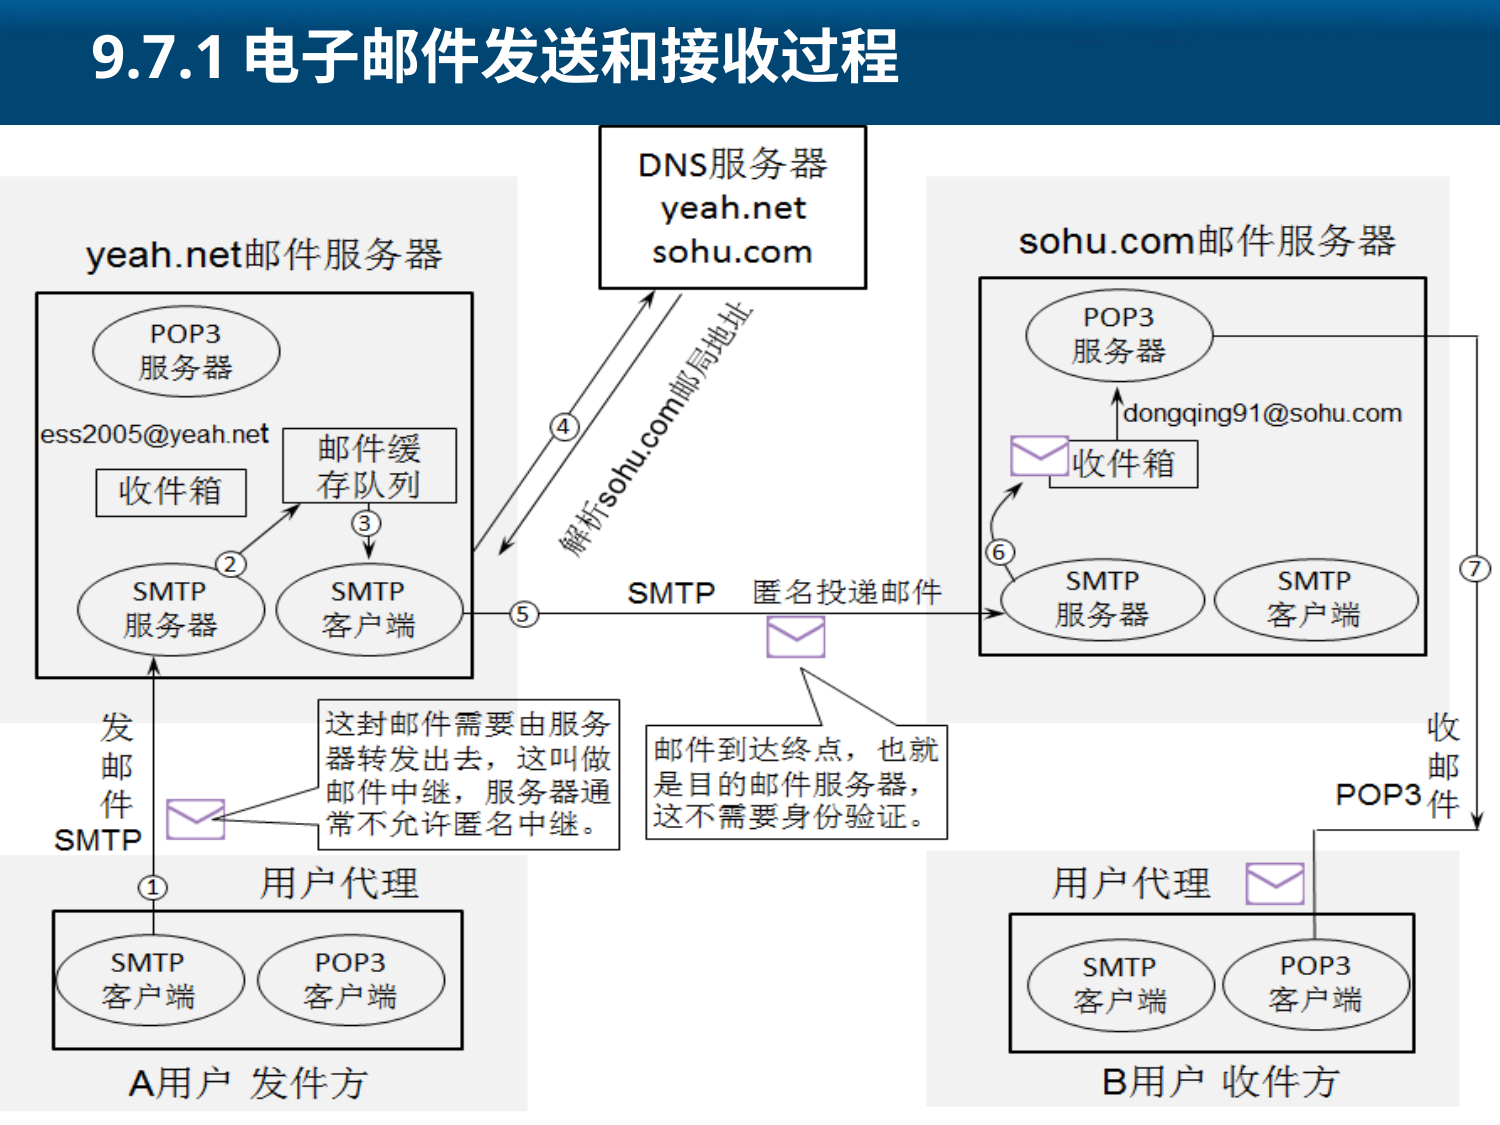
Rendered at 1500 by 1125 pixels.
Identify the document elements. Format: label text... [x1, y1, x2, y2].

picture [0, 0, 1500, 125]
title 9.7.1电子邮件发送和接收过程 [76, 19, 1427, 100]
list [0, 125, 1500, 1125]
